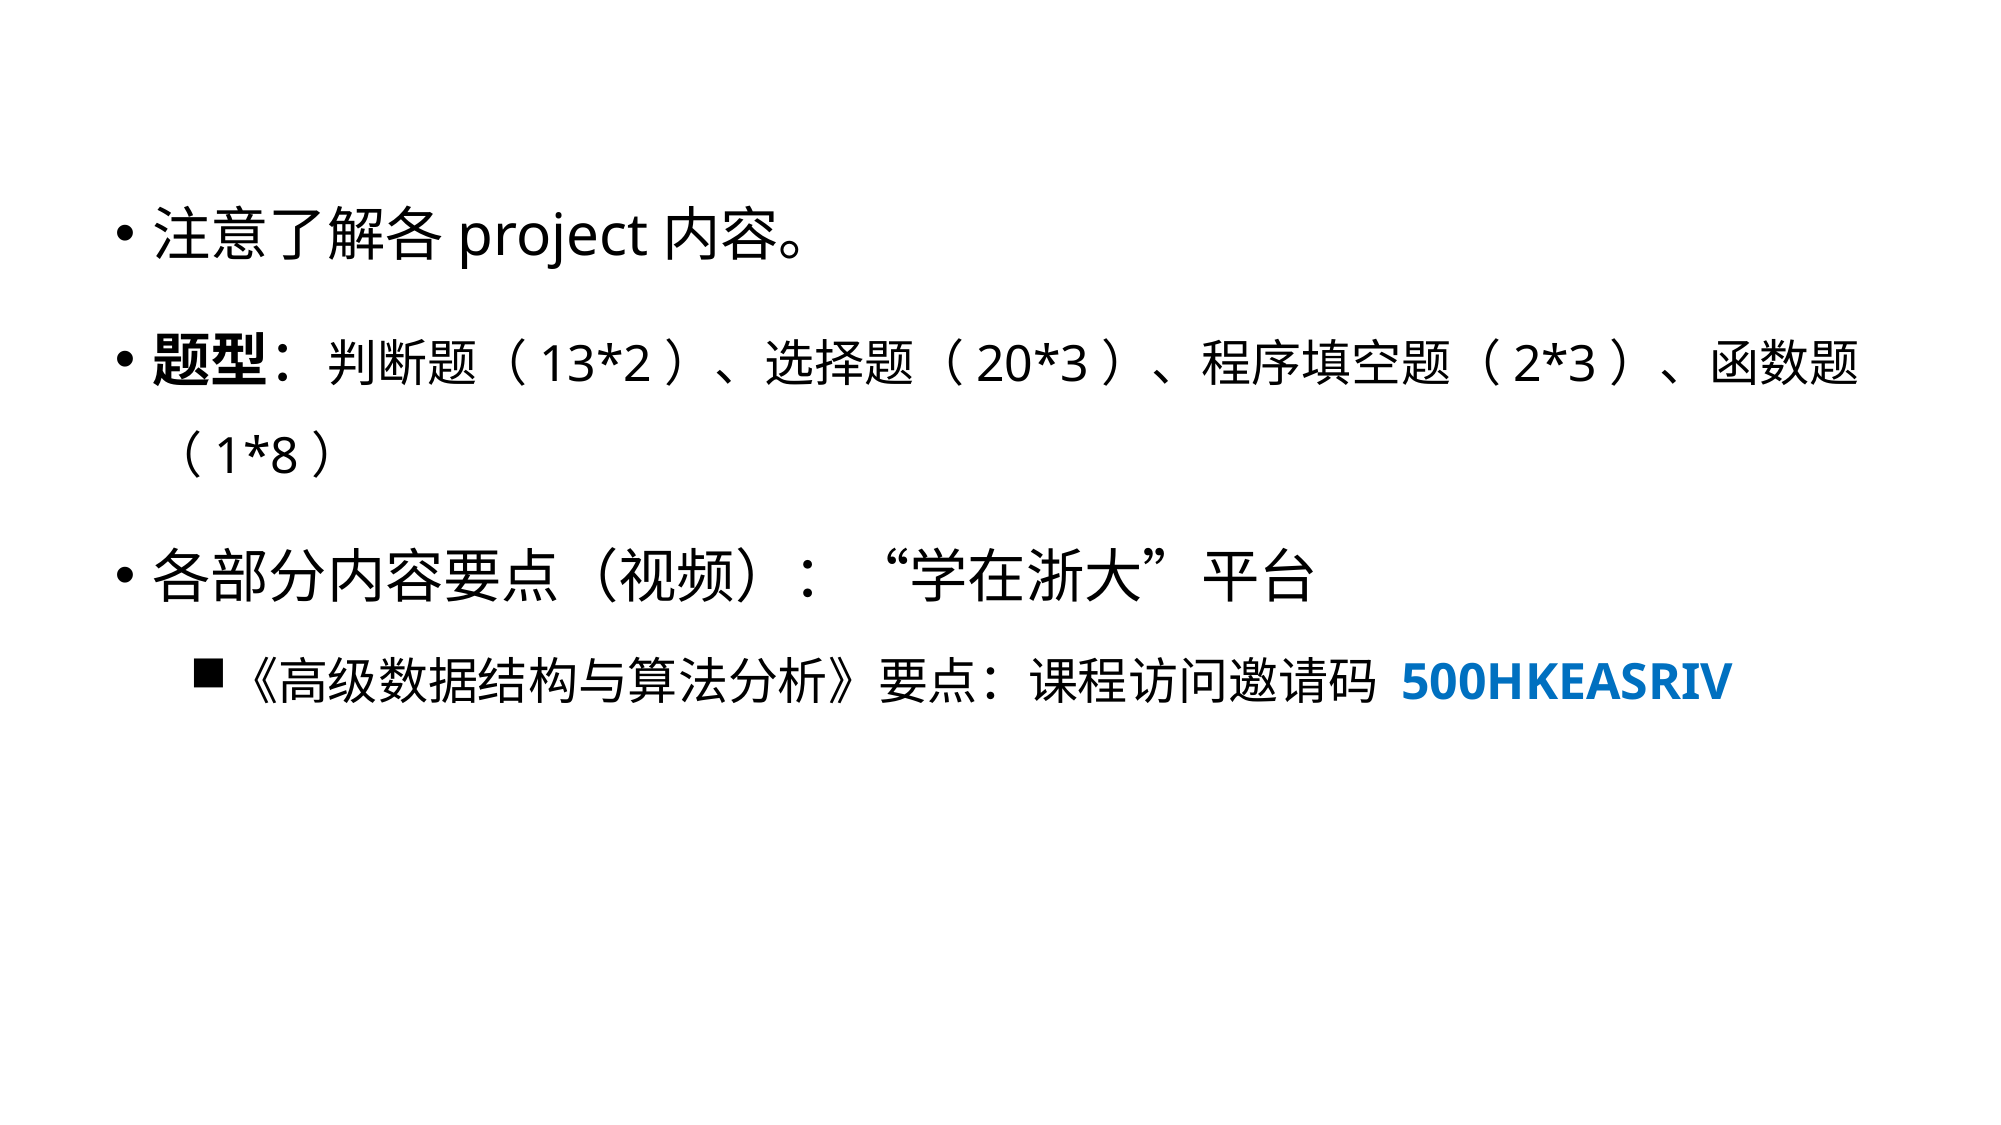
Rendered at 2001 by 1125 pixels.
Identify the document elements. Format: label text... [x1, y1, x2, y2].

list 注意了解各project内容。 题型：判断题（13*2）、选择题（20*3）、程序填空题（2*3）、函数题（1*8） 各部分内容要点（视频）：“学在浙大”平台 《高级数据结构与算法分析》要点：课程访问邀请码 500HKEASRIV [99, 155, 1973, 653]
